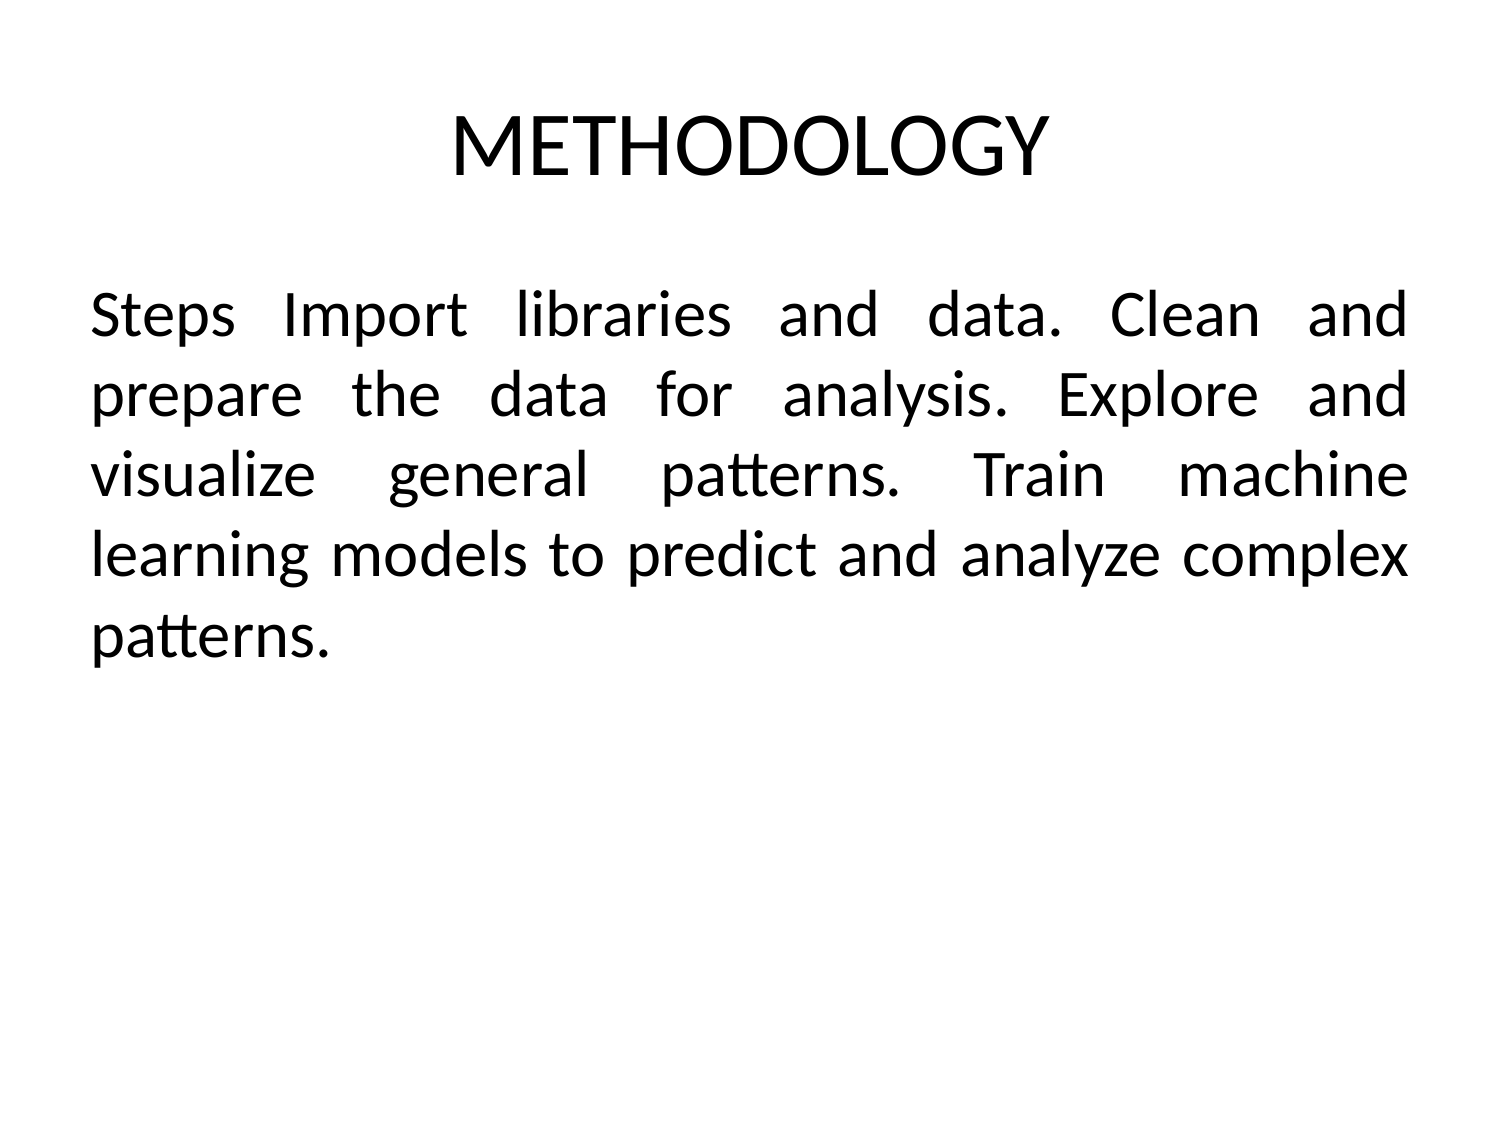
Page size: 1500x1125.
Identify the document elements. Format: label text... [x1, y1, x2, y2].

list Steps Import libraries and data. Clean and prepare the data for analysis. Explore and visualize general patterns. Train machine learning models to predict and analyze complex patterns. [75, 262, 1425, 1005]
title METHODOLOGY [75, 45, 1425, 233]
